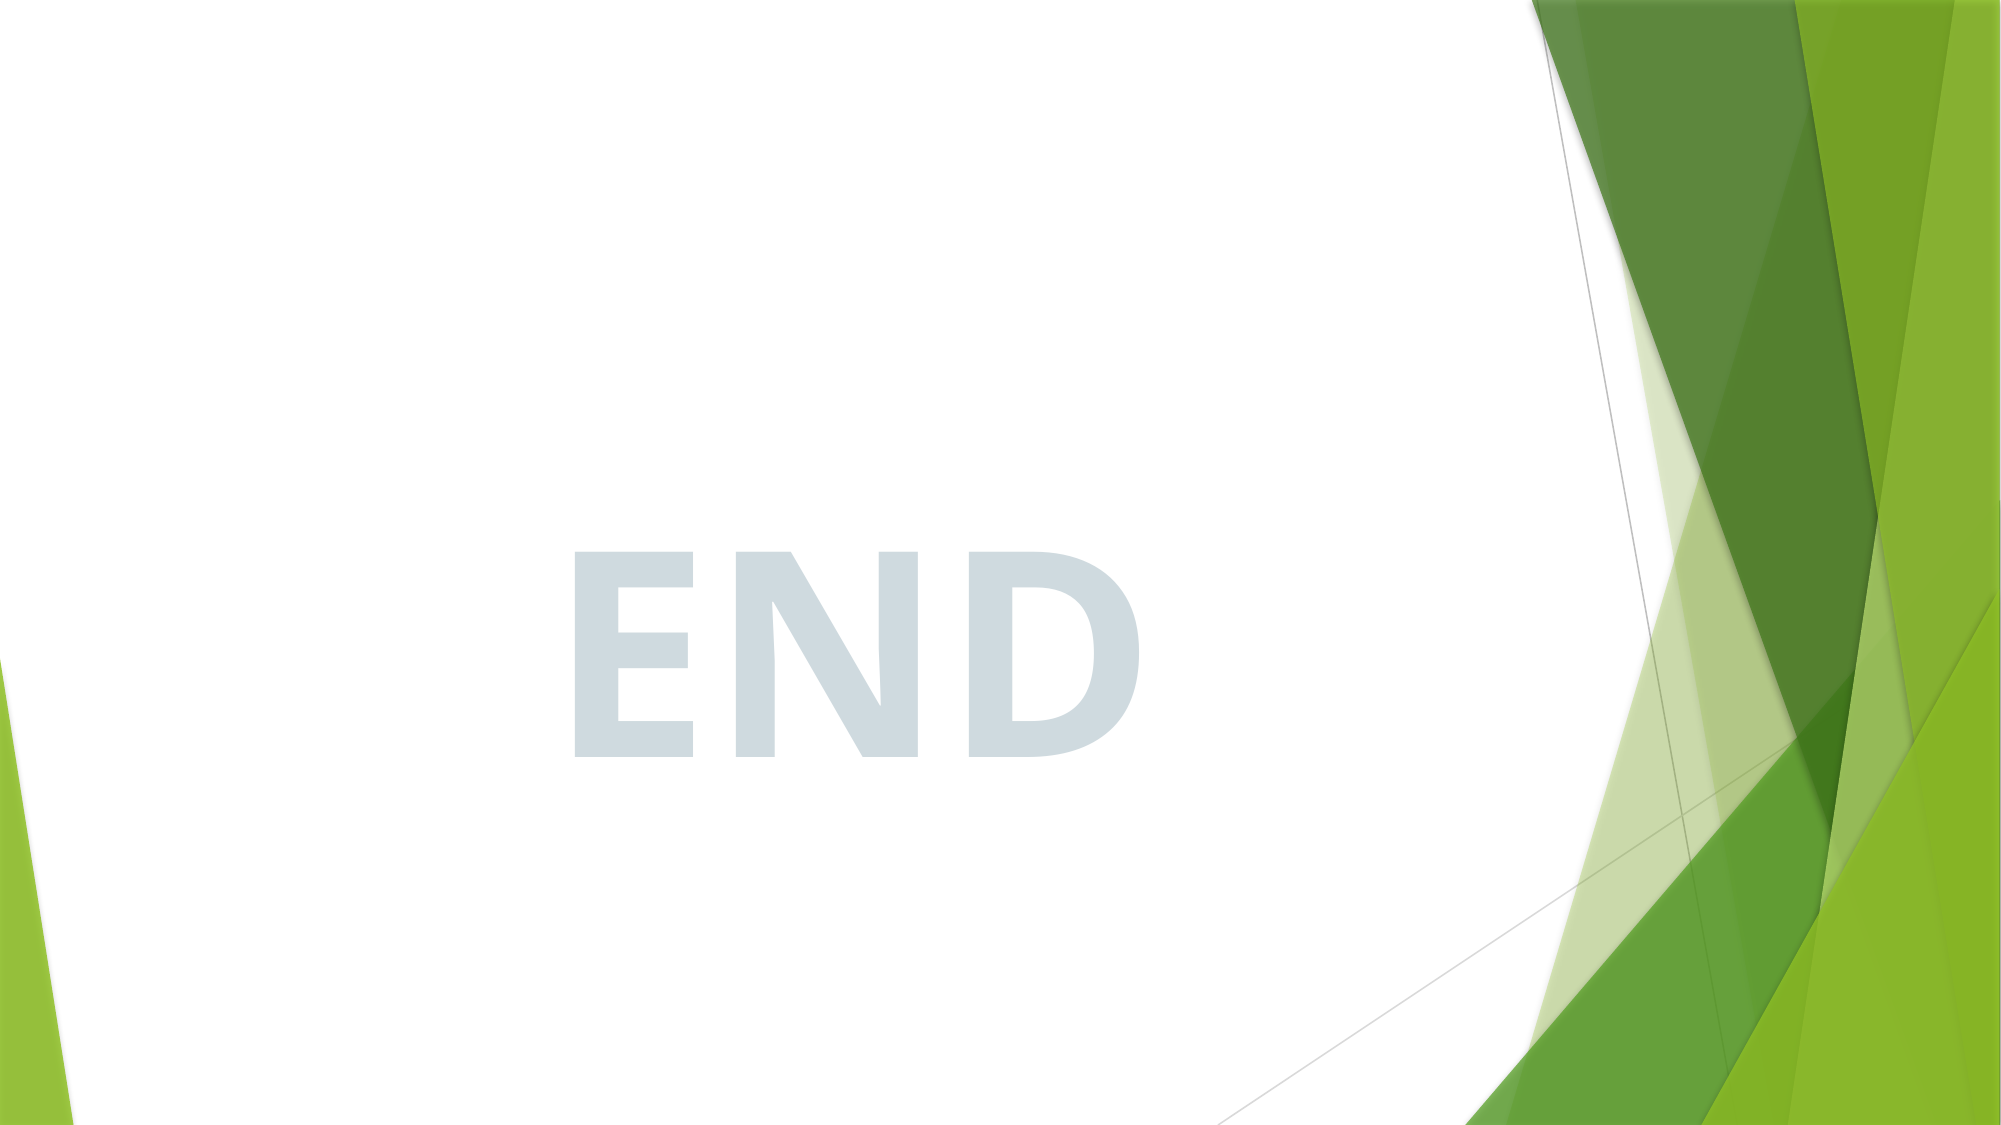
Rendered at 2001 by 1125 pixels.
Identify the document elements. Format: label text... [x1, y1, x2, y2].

text_box END [304, 462, 1402, 823]
